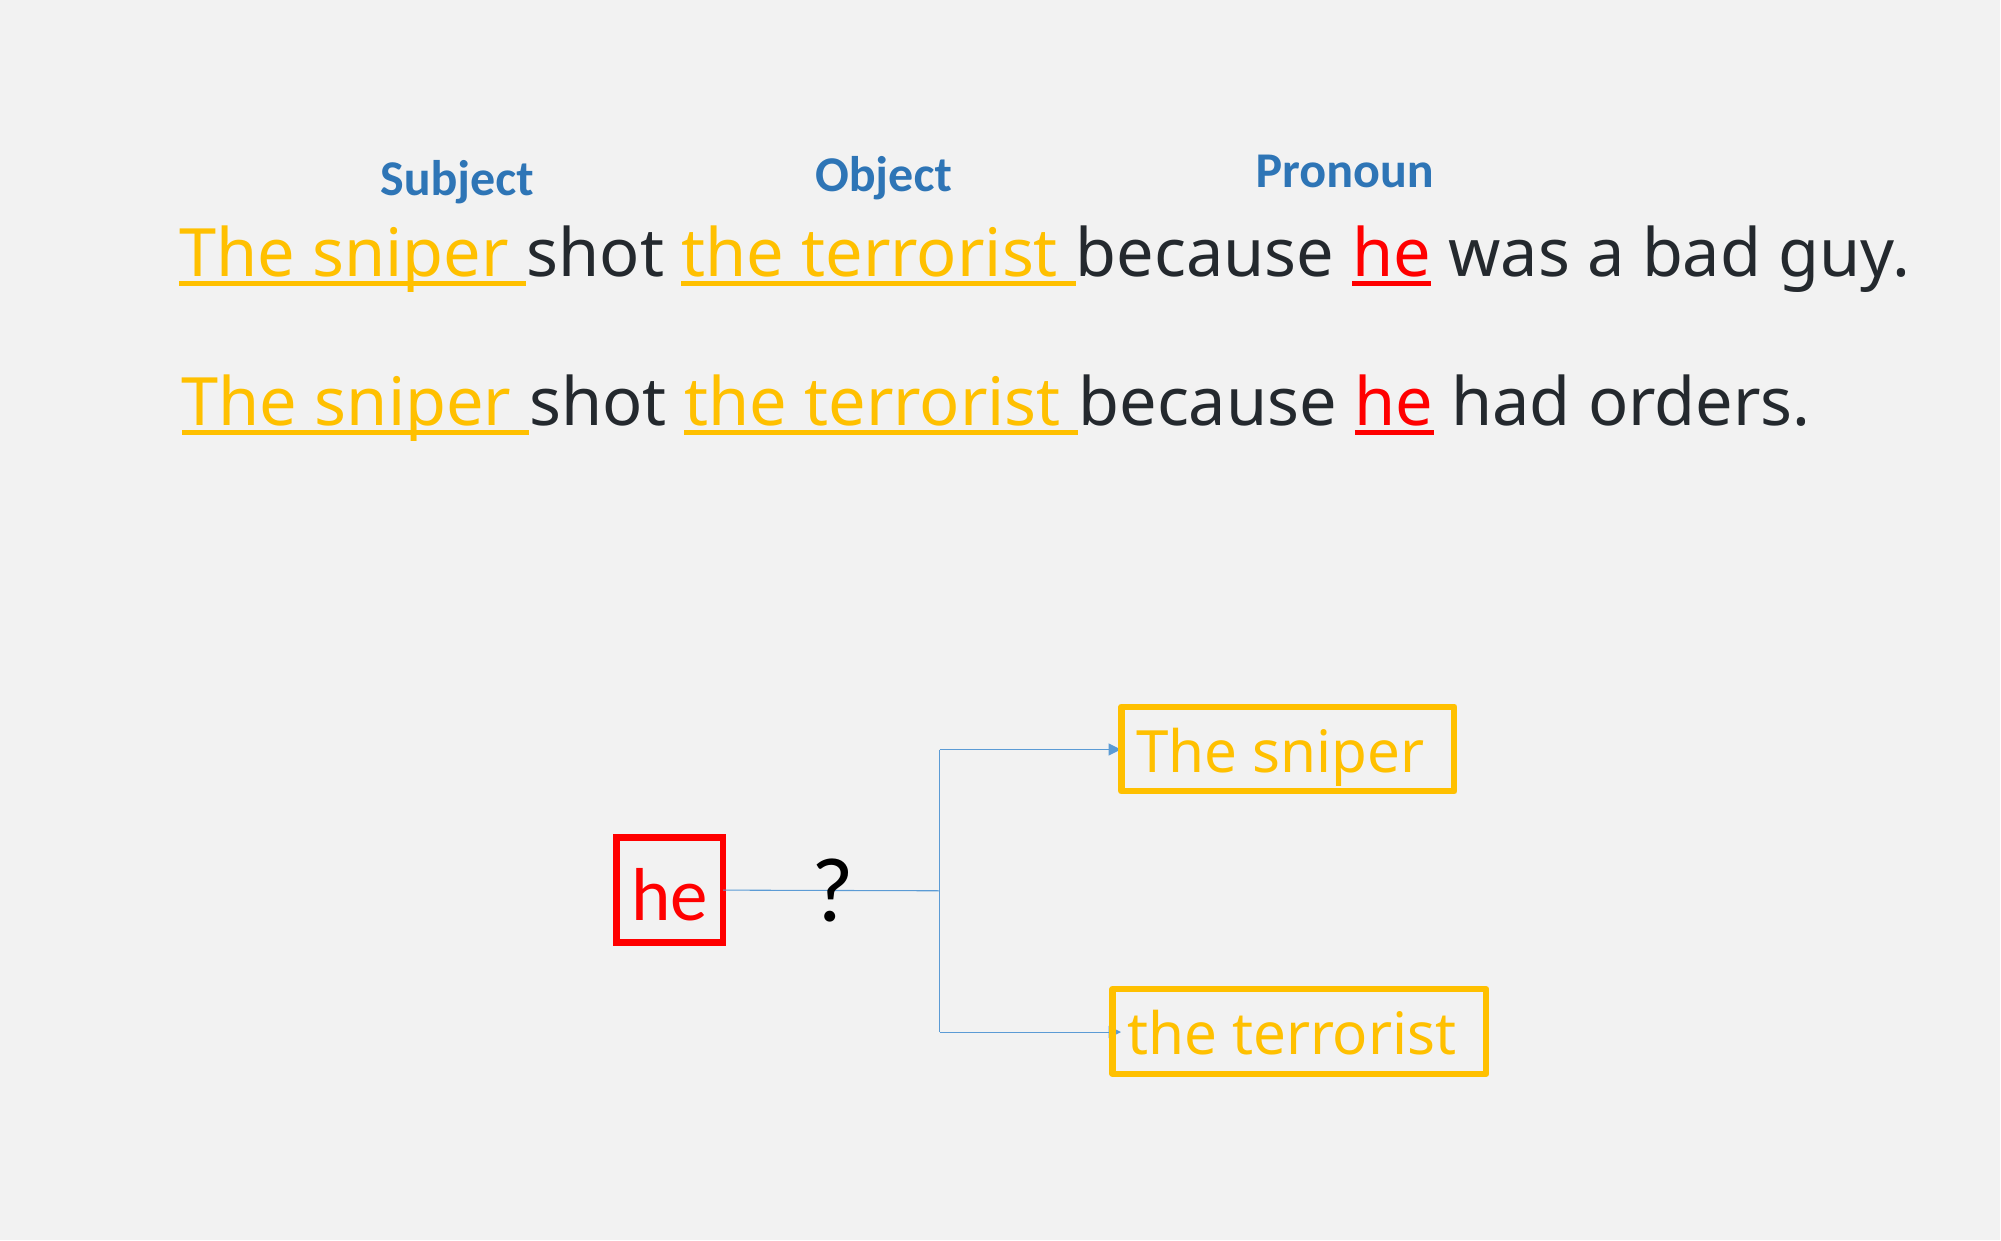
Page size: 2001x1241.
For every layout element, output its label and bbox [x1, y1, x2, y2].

text_box [614, 706, 1459, 1075]
text_box [295, 129, 1795, 448]
